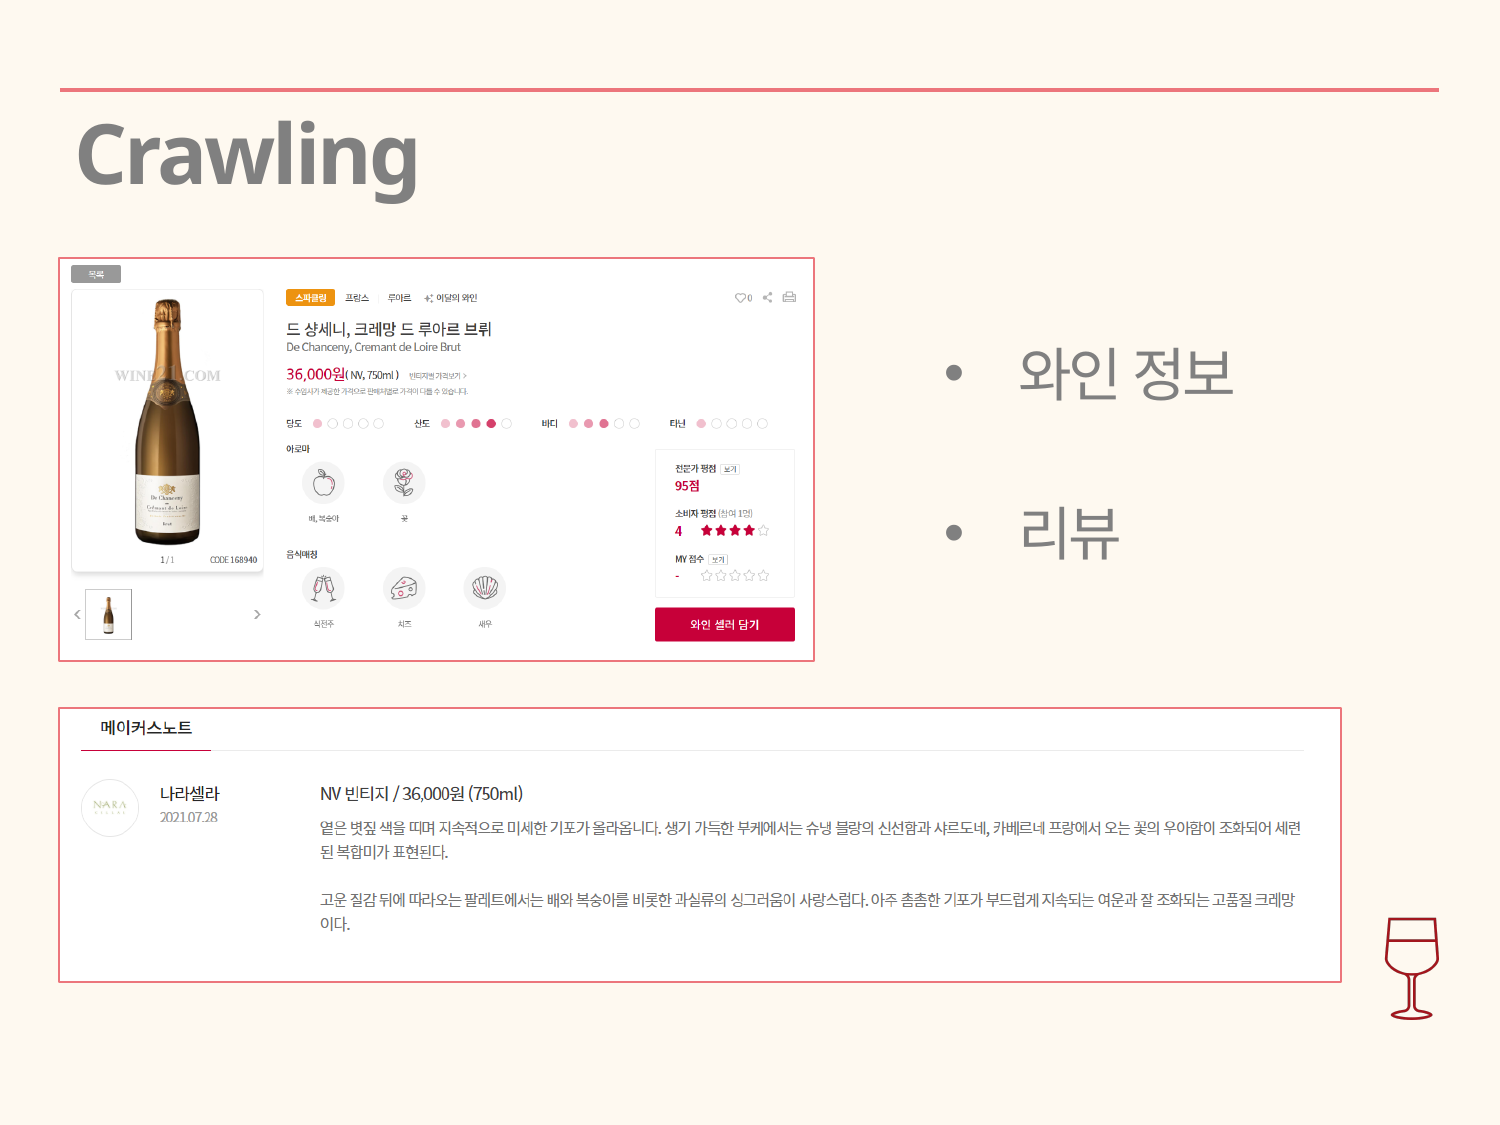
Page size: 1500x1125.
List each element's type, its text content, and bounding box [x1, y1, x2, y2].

text_box Crawling [59, 103, 1208, 200]
picture [1349, 904, 1475, 1029]
picture [59, 258, 813, 661]
text_box 와인 정보 [928, 280, 1328, 396]
picture [59, 708, 1341, 981]
text_box 리뷰 [928, 425, 1328, 569]
